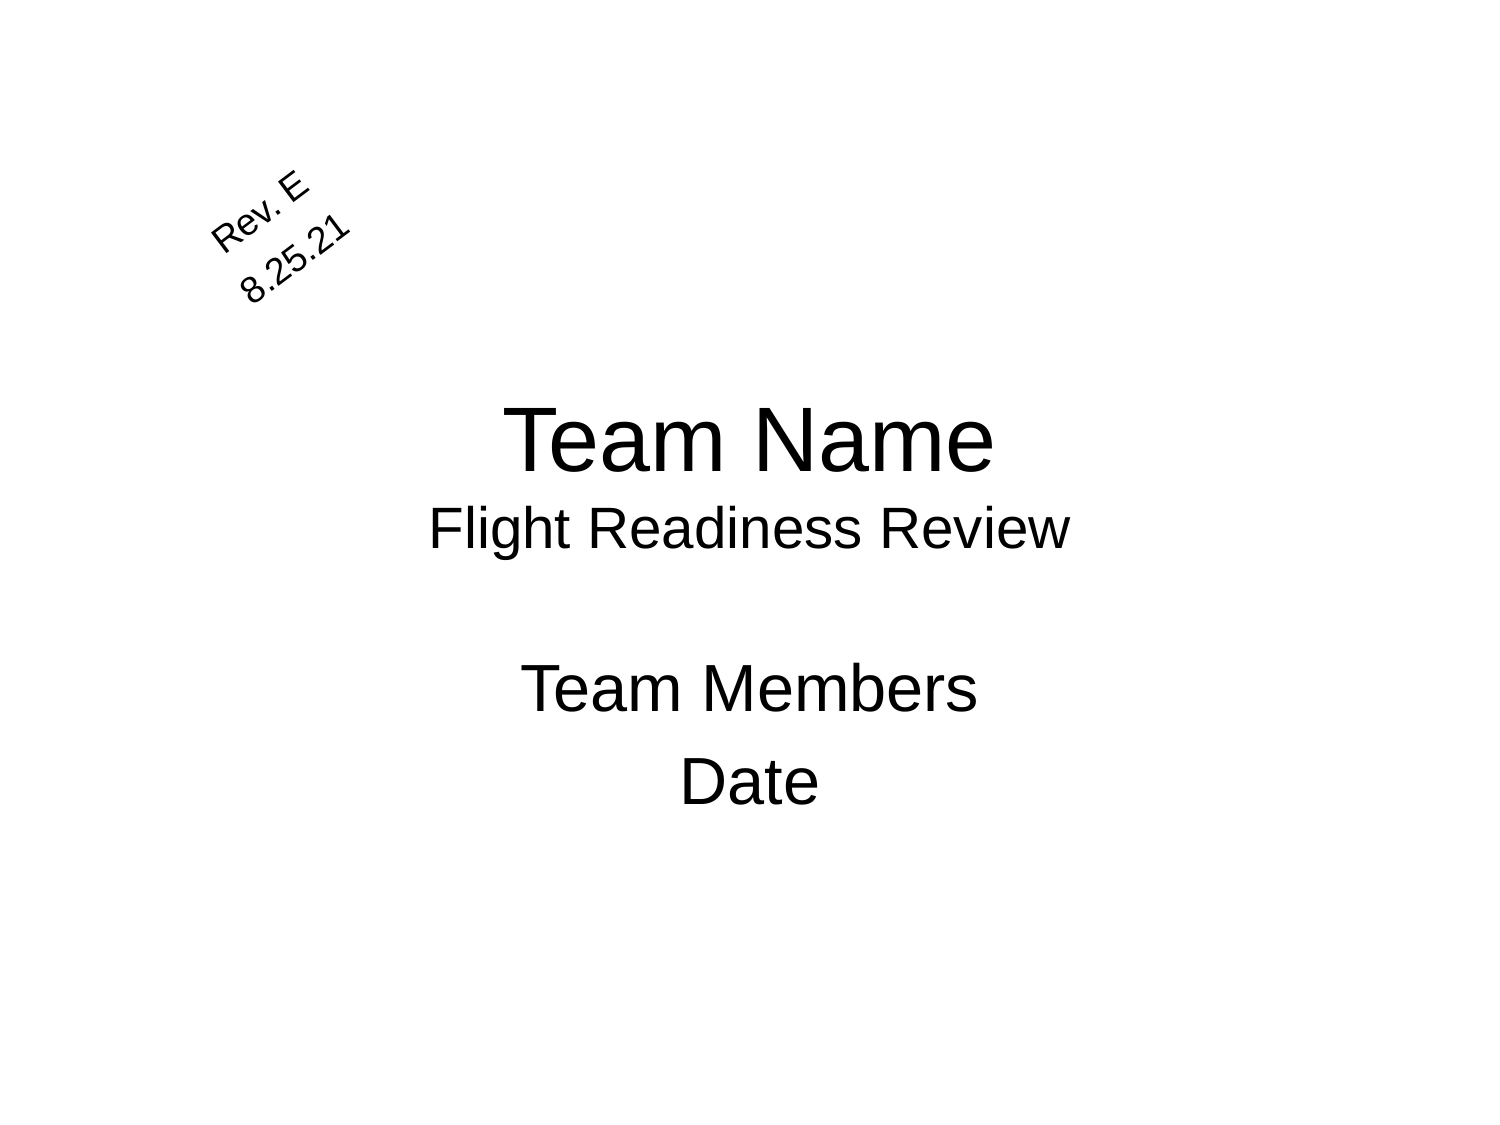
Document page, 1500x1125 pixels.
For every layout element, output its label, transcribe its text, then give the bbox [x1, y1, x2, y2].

text_box Rev. E 8.25.21 [93, 76, 459, 392]
subtitle Team Members Date [225, 637, 1275, 925]
title Team Name Flight Readiness Review [112, 349, 1388, 591]
